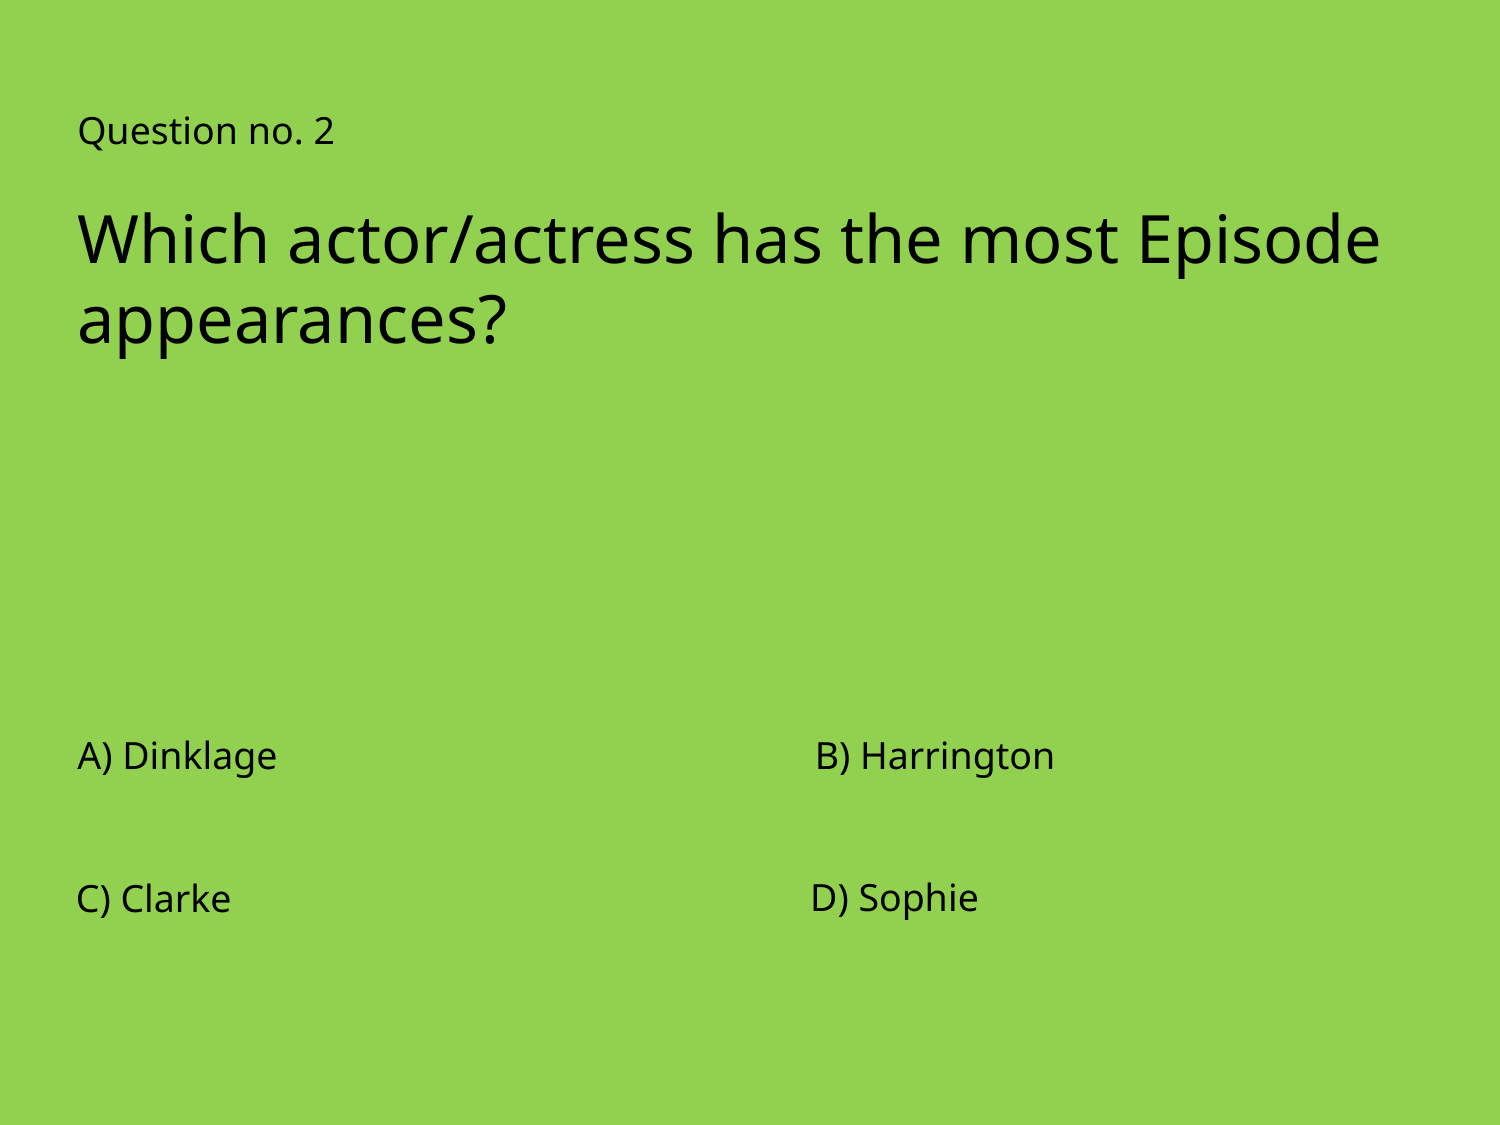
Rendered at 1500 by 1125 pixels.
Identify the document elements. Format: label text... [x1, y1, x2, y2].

text_box C) Clarke [61, 867, 761, 928]
text_box A) Dinklage [62, 724, 763, 785]
text_box B) Harrington [800, 724, 1500, 785]
text_box Question no. 2 Which actor/actress has the most Episode appearances? [62, 99, 1438, 410]
text_box D) Sophie [795, 866, 1496, 927]
